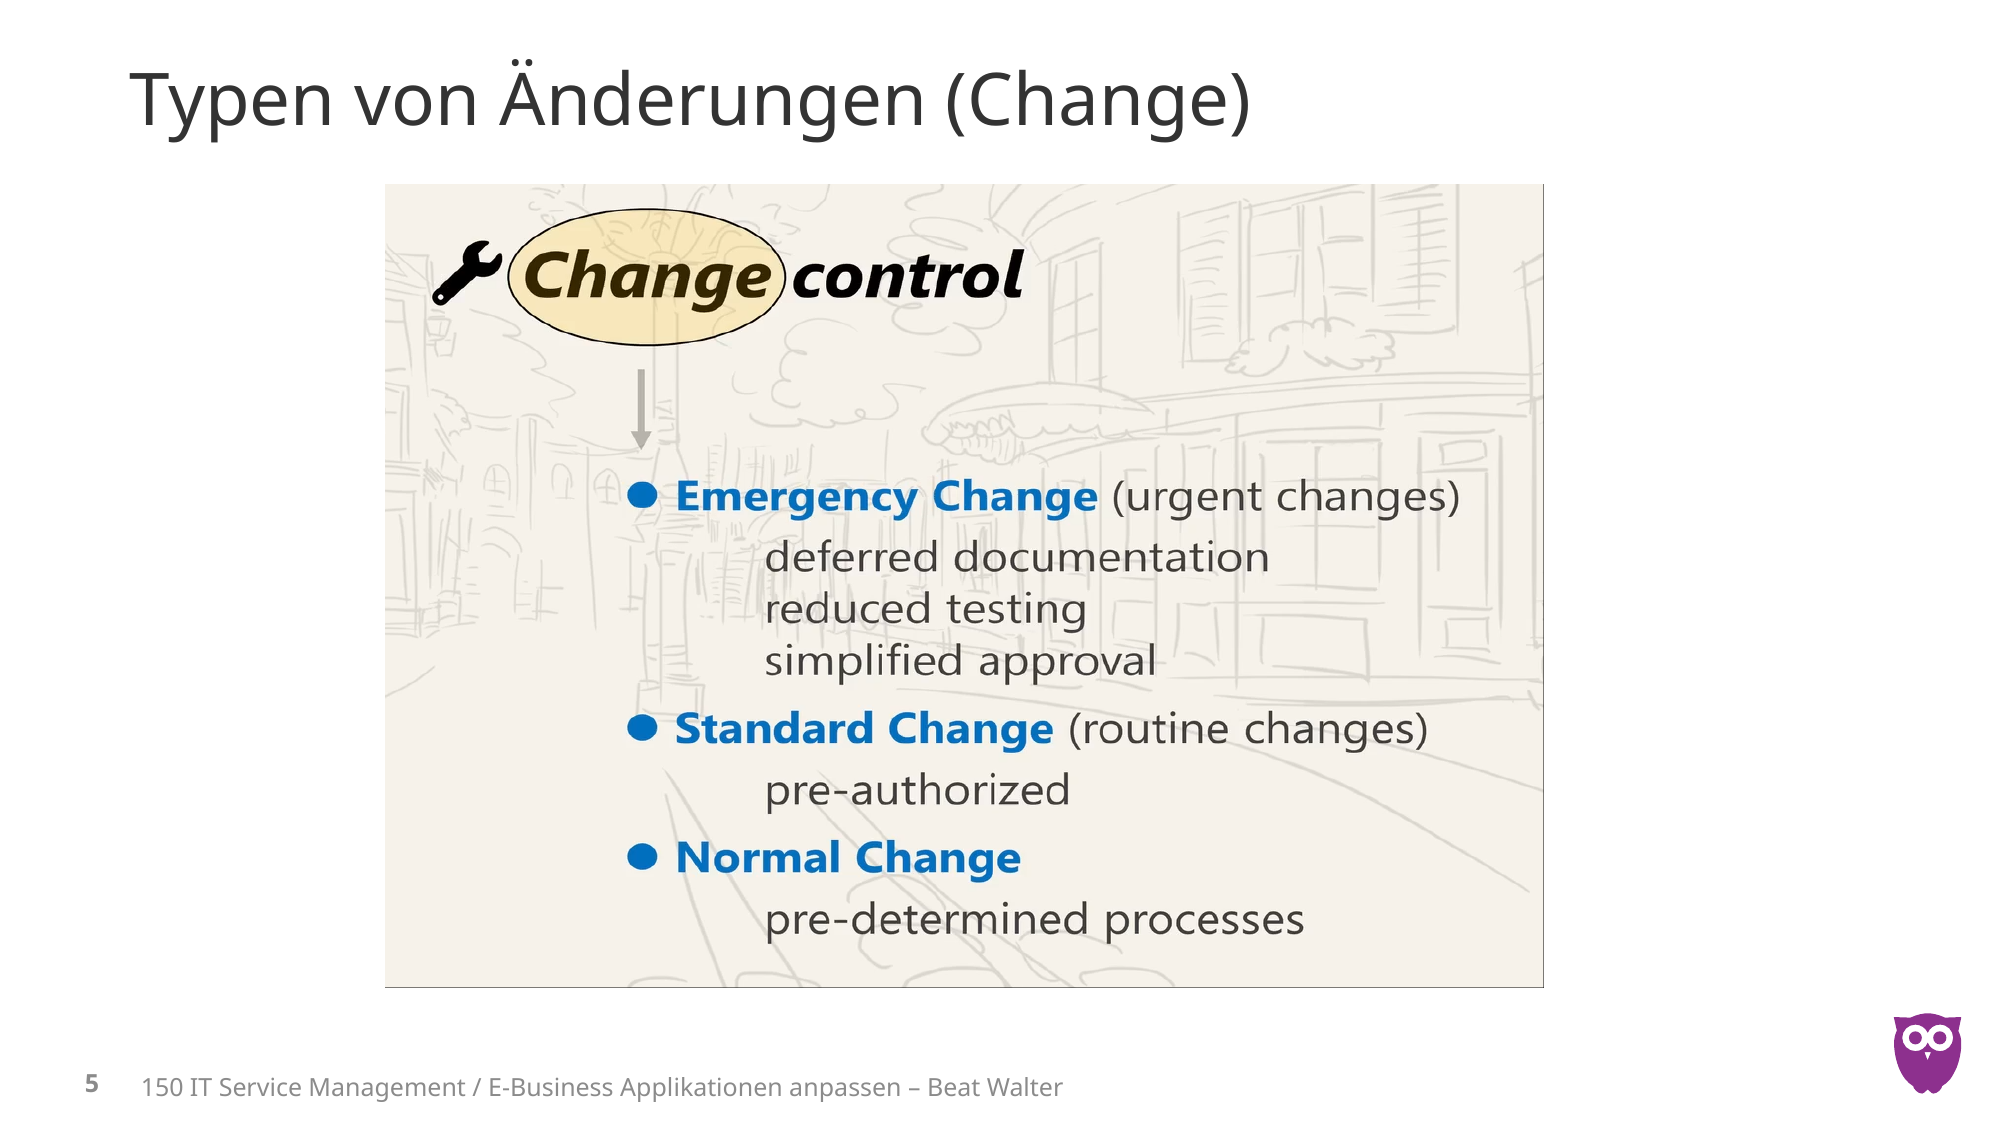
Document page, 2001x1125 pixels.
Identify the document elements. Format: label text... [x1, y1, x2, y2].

footer 150 IT Service Management / E-Business Applikationen anpassen – Beat Walter [125, 1058, 1461, 1125]
title Typen von Änderungen (Change) [114, 54, 1886, 149]
slide_number 5 [24, 1058, 115, 1125]
picture [385, 184, 1544, 988]
